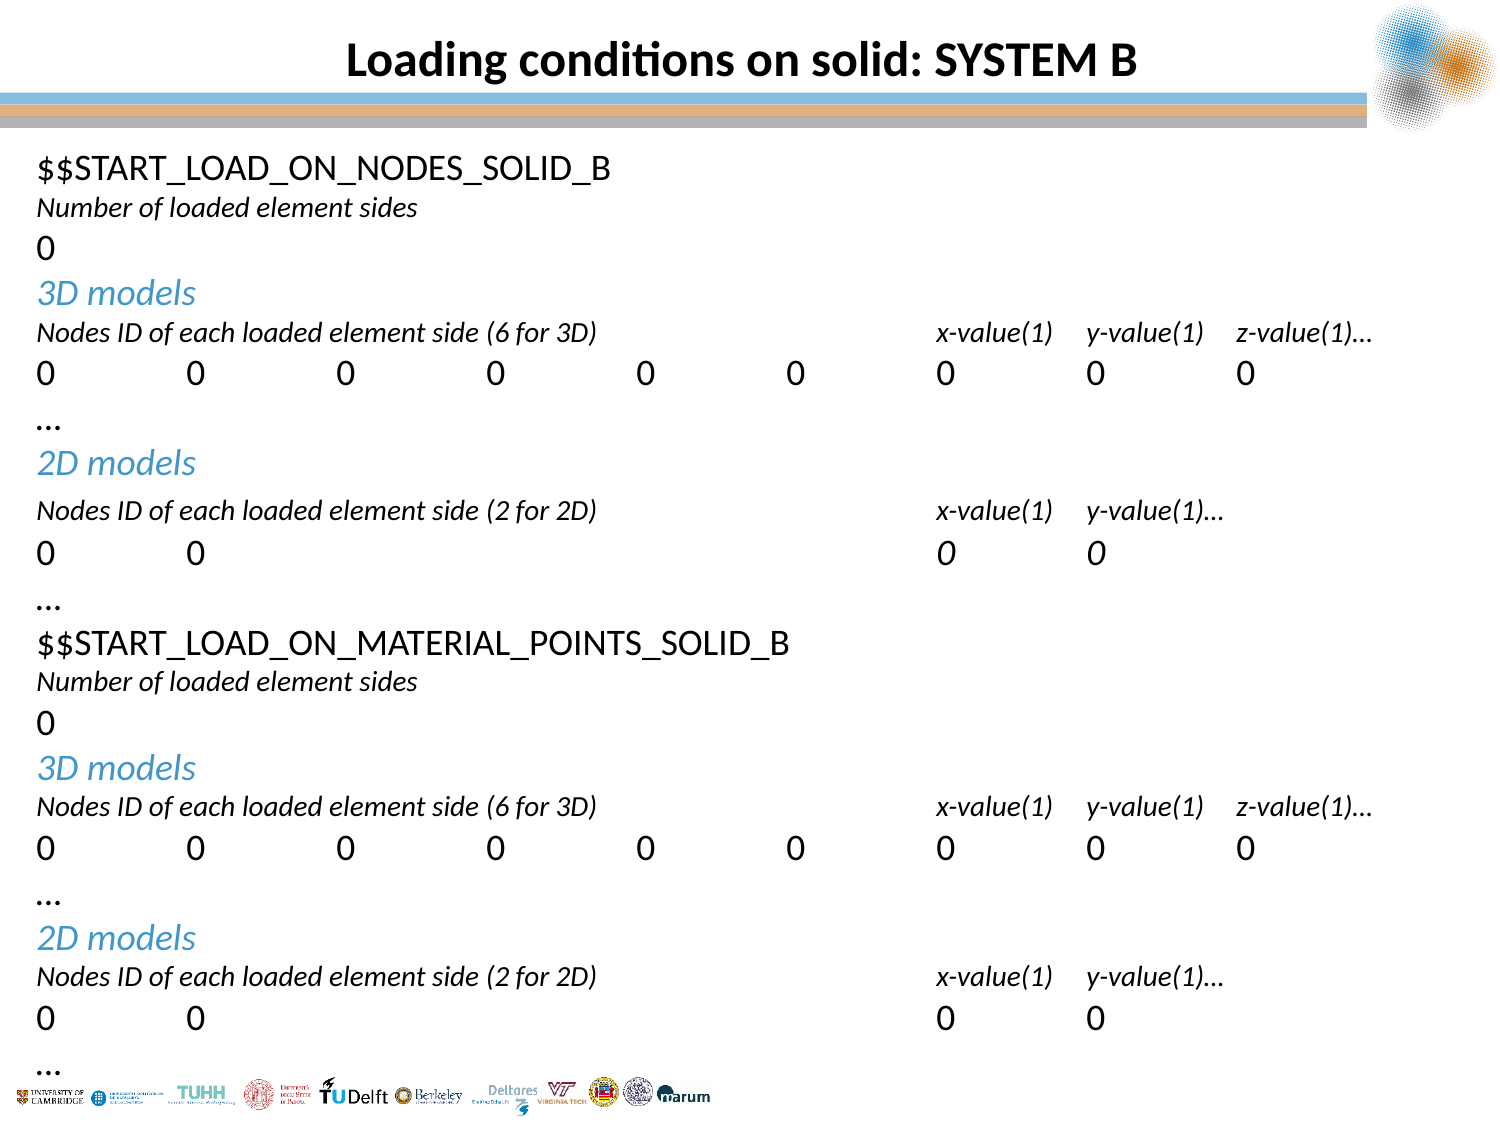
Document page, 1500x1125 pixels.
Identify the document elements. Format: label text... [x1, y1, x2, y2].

picture [654, 1090, 712, 1104]
picture [15, 1066, 619, 1120]
text_box $$START_LOAD_ON_NODES_SOLID_B Number of loaded element sides 0 3D models Nodes ID of each loaded element side (6 for 3D) x-value(1) y-value(1) z-value(1)… 0 0 0 0 0 0 0 0 0 … 2D models Nodes ID of each loaded element side (2 for 2D) x-value(1) y-value(1)… 0 0 0 0 … $$START_LOAD_ON_MATERIAL_POINTS_SOLID_B Number of loaded element sides 0 3D models Nodes ID of each loaded element side (6 for 3D) x-value(1) y-value(1) z-value(1)… 0 0 0 0 0 0 0 0 0 … 2D models Nodes ID of each loaded element side (2 for 2D) x-value(1) y-value(1)… 0 0 0 0 … [21, 135, 1497, 1090]
title Loading conditions on solid: SYSTEM B [114, 10, 1371, 104]
picture [1367, 0, 1500, 135]
picture [337, 1090, 341, 1100]
picture [623, 1090, 653, 1106]
